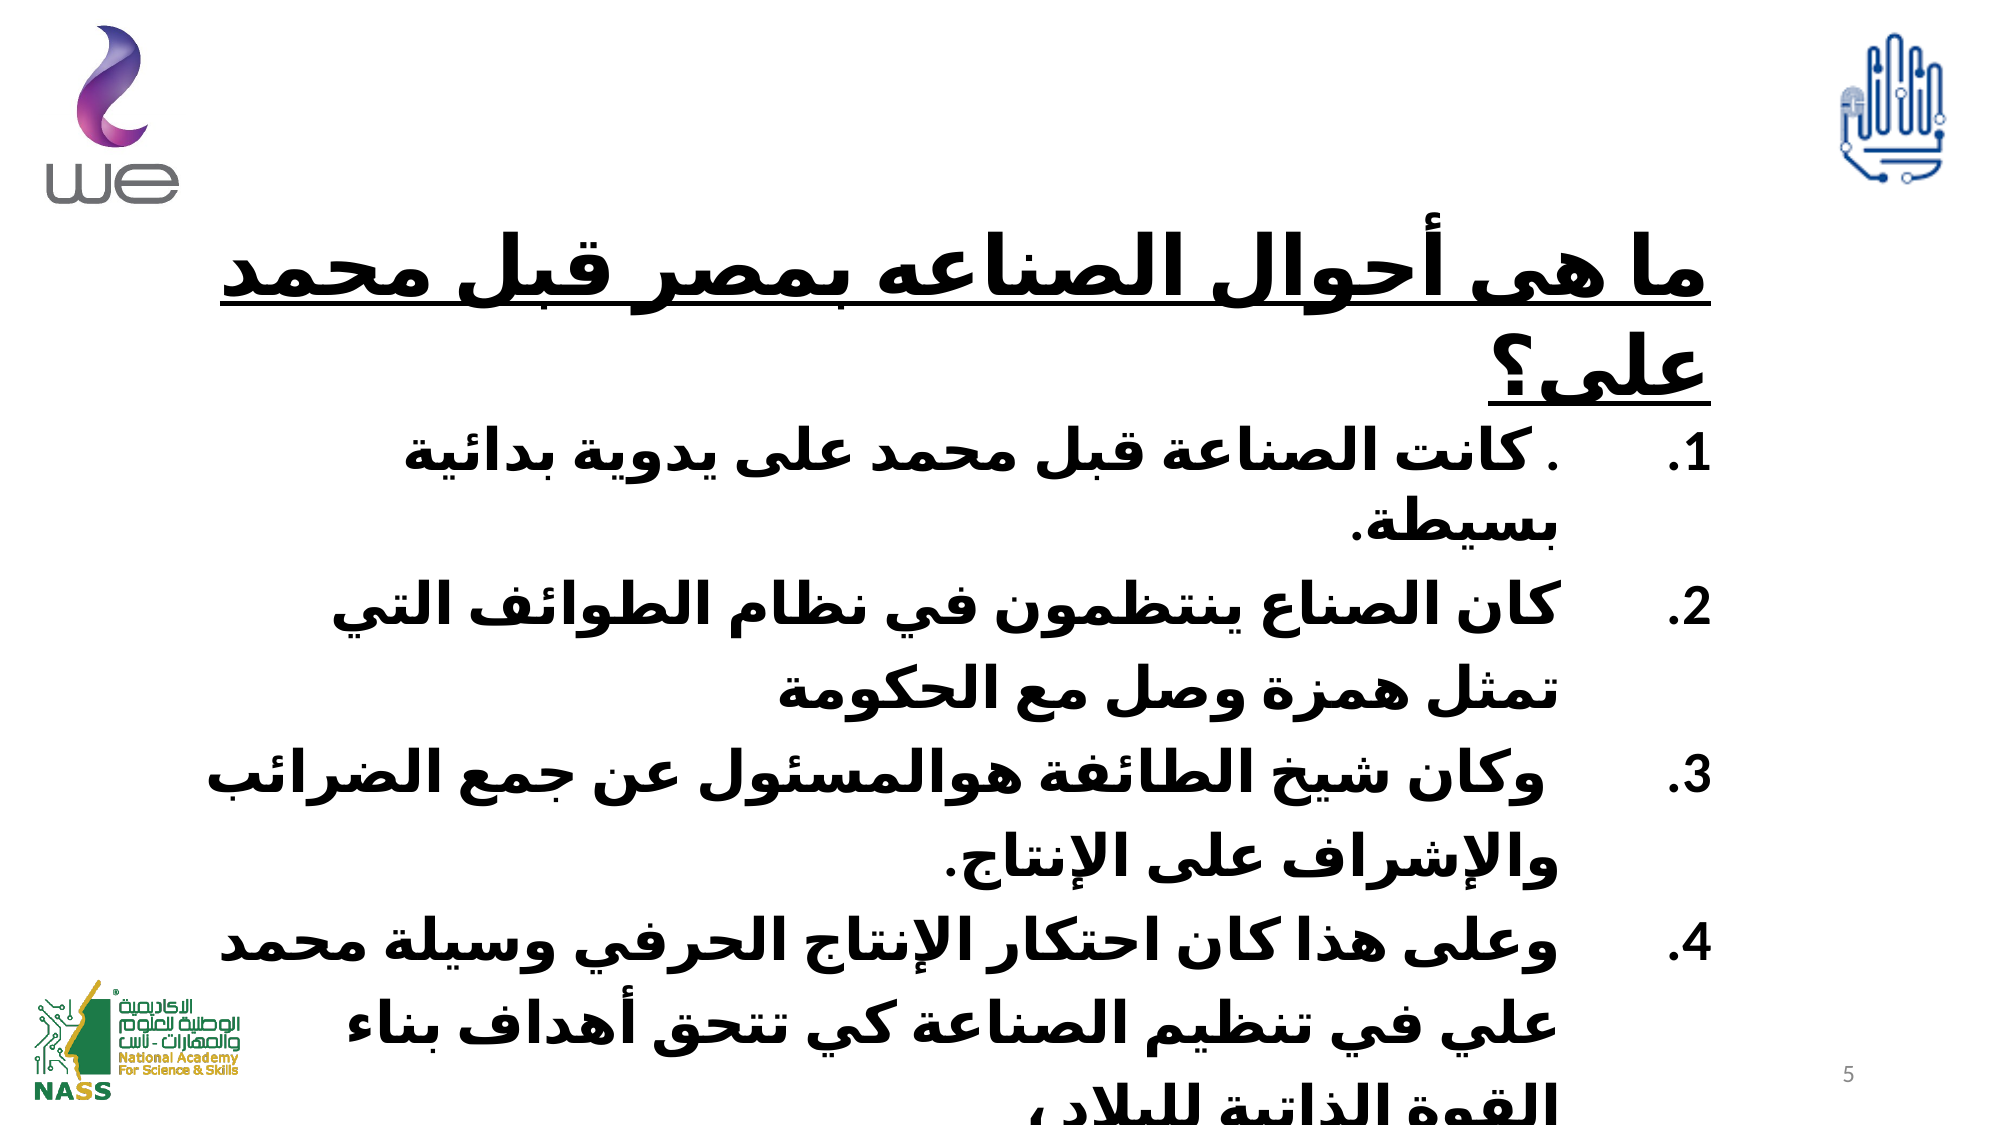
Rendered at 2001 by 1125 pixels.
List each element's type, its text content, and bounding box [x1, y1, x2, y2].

picture [26, 979, 185, 1106]
text_box ما هى أحوال الصناعه بمصر قبل محمد على؟ . كانت الصناعة قبل محمد على يدوية بدائية بسيطة. كان الصناع ينتظمون في نظام الطوائف التي تمثل همزة وصل مع الحكومة وكان شيخ الطائفة هوالمسئول عن جمع الضرائب والإشراف على الإنتاج. وعلى هذا كان احتكار الإنتاج الحرفي وسيلة محمد علي في تنظيم الصناعة كي تتحق أهداف بناء القوة الذاتية للبلاد ، [185, 114, 1727, 1125]
slide_number 5 [1832, 1051, 1863, 1094]
picture [1814, 25, 1962, 204]
picture [38, 12, 186, 217]
